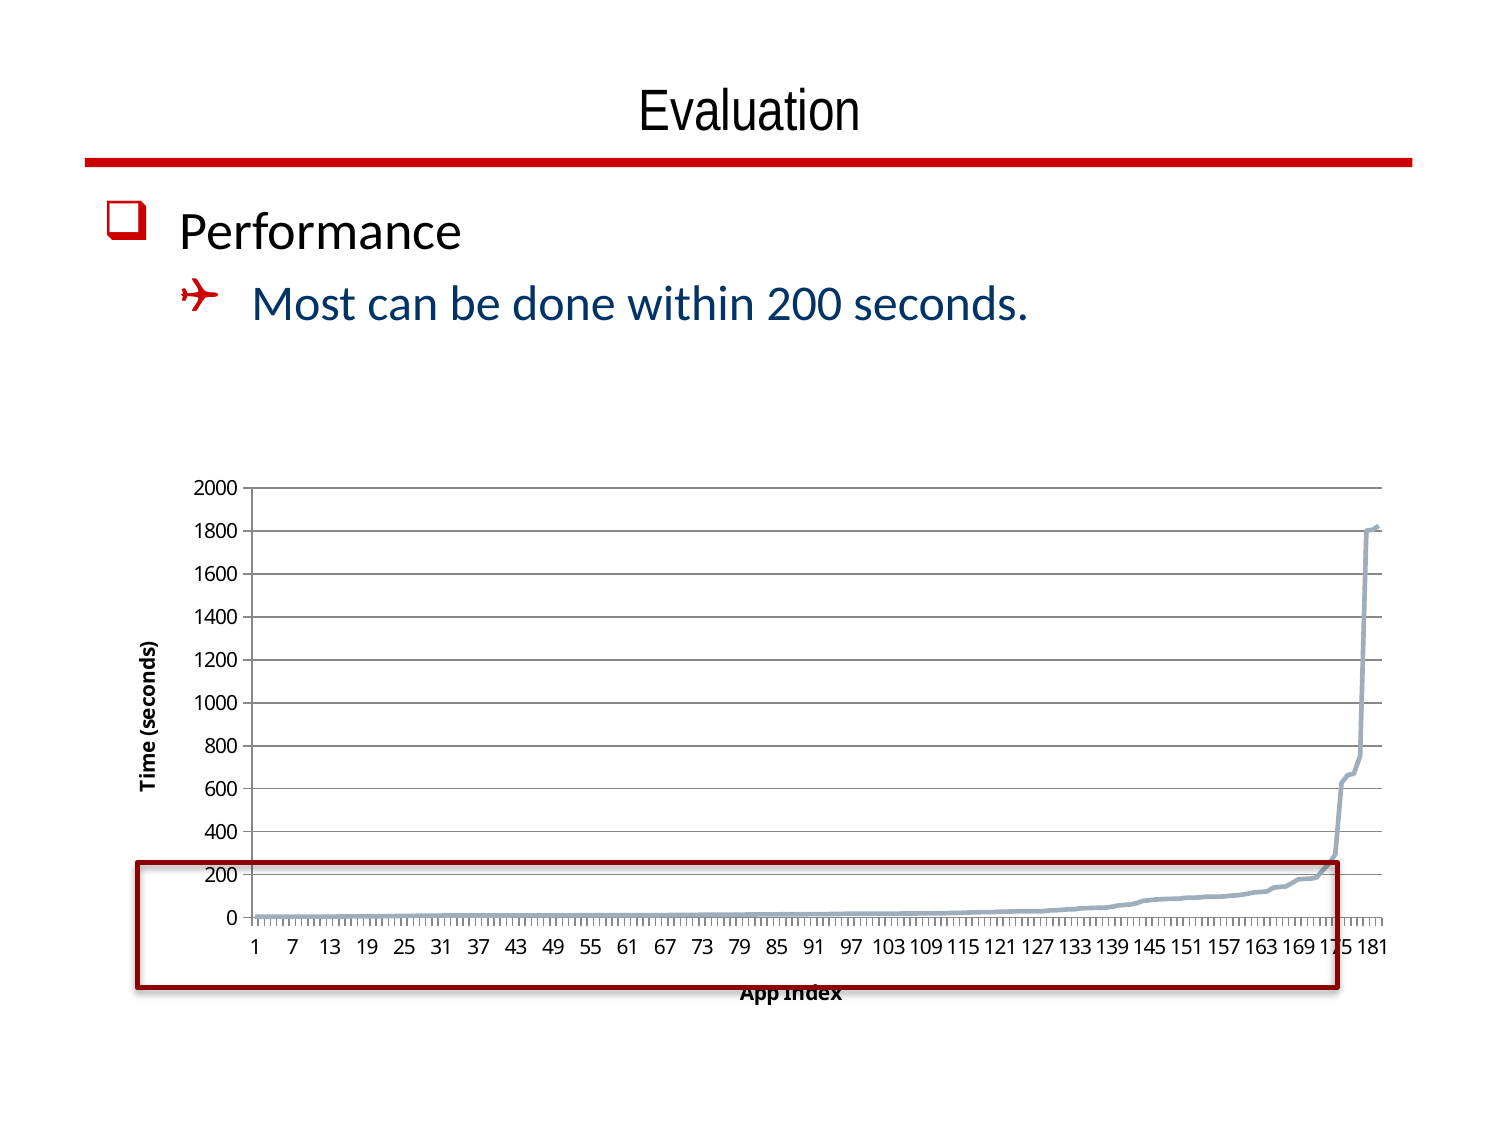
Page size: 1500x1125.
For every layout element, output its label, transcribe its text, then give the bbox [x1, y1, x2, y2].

chart [99, 462, 1416, 1038]
list Performance Most can be done within 200 seconds. [87, 187, 1413, 351]
title Evaluation [87, 24, 1413, 151]
